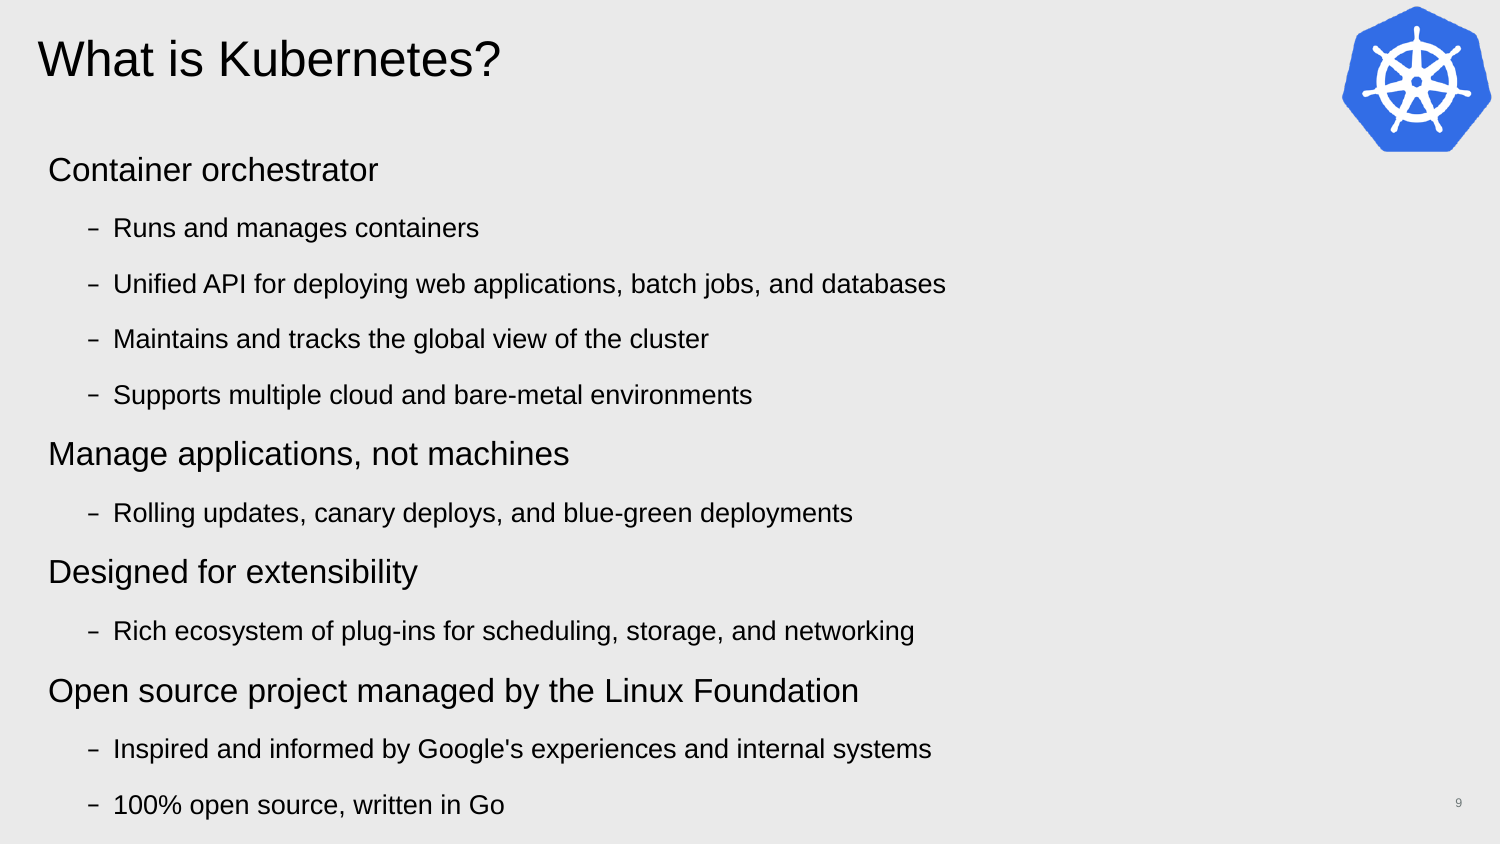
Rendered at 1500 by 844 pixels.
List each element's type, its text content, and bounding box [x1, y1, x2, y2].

list Container orchestrator Runs and manages containers Unified API for deploying web applications, batch jobs, and databases Maintains and tracks the global view of the cluster Supports multiple cloud and bare-metal environments Manage applications, not machines Rolling updates, canary deploys, and blue-green deployments Designed for extensibility Rich ecosystem of plug-ins for scheduling, storage, and networking Open source project managed by the Linux Foundation Inspired and informed by Google's experiences and internal systems 100% open source, written in Go [48, 147, 1388, 773]
title What is Kubernetes? [37, 33, 713, 115]
slide_number 9 [1125, 791, 1463, 815]
picture [1337, 0, 1497, 159]
